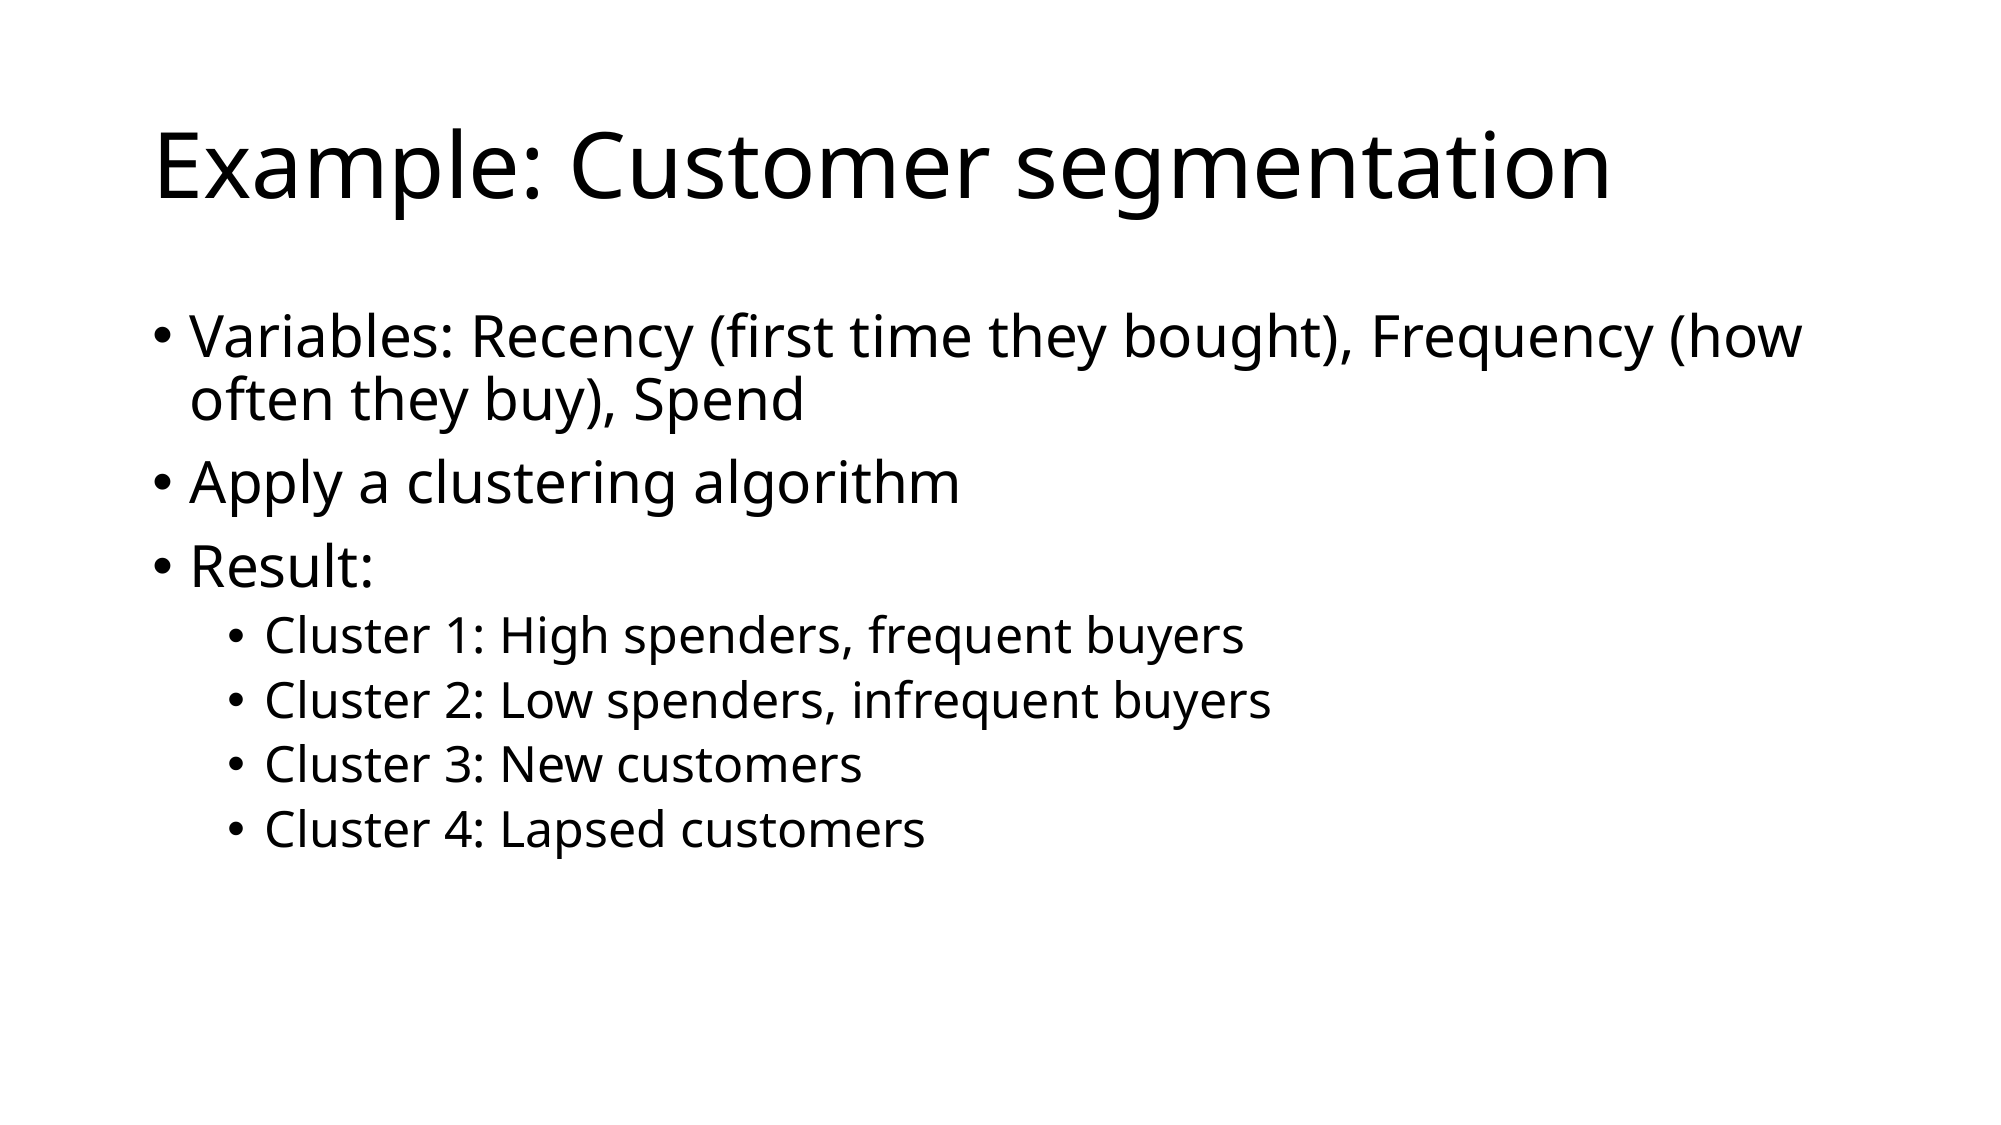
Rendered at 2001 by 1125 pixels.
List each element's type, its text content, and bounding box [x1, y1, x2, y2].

list Variables: Recency (first time they bought), Frequency (how often they buy), Spend Apply a clustering algorithm Result: Cluster 1: High spenders, frequent buyers Cluster 2: Low spenders, infrequent buyers Cluster 3: New customers Cluster 4: Lapsed customers [137, 299, 1863, 1014]
title Example: Customer segmentation [137, 59, 1863, 278]
